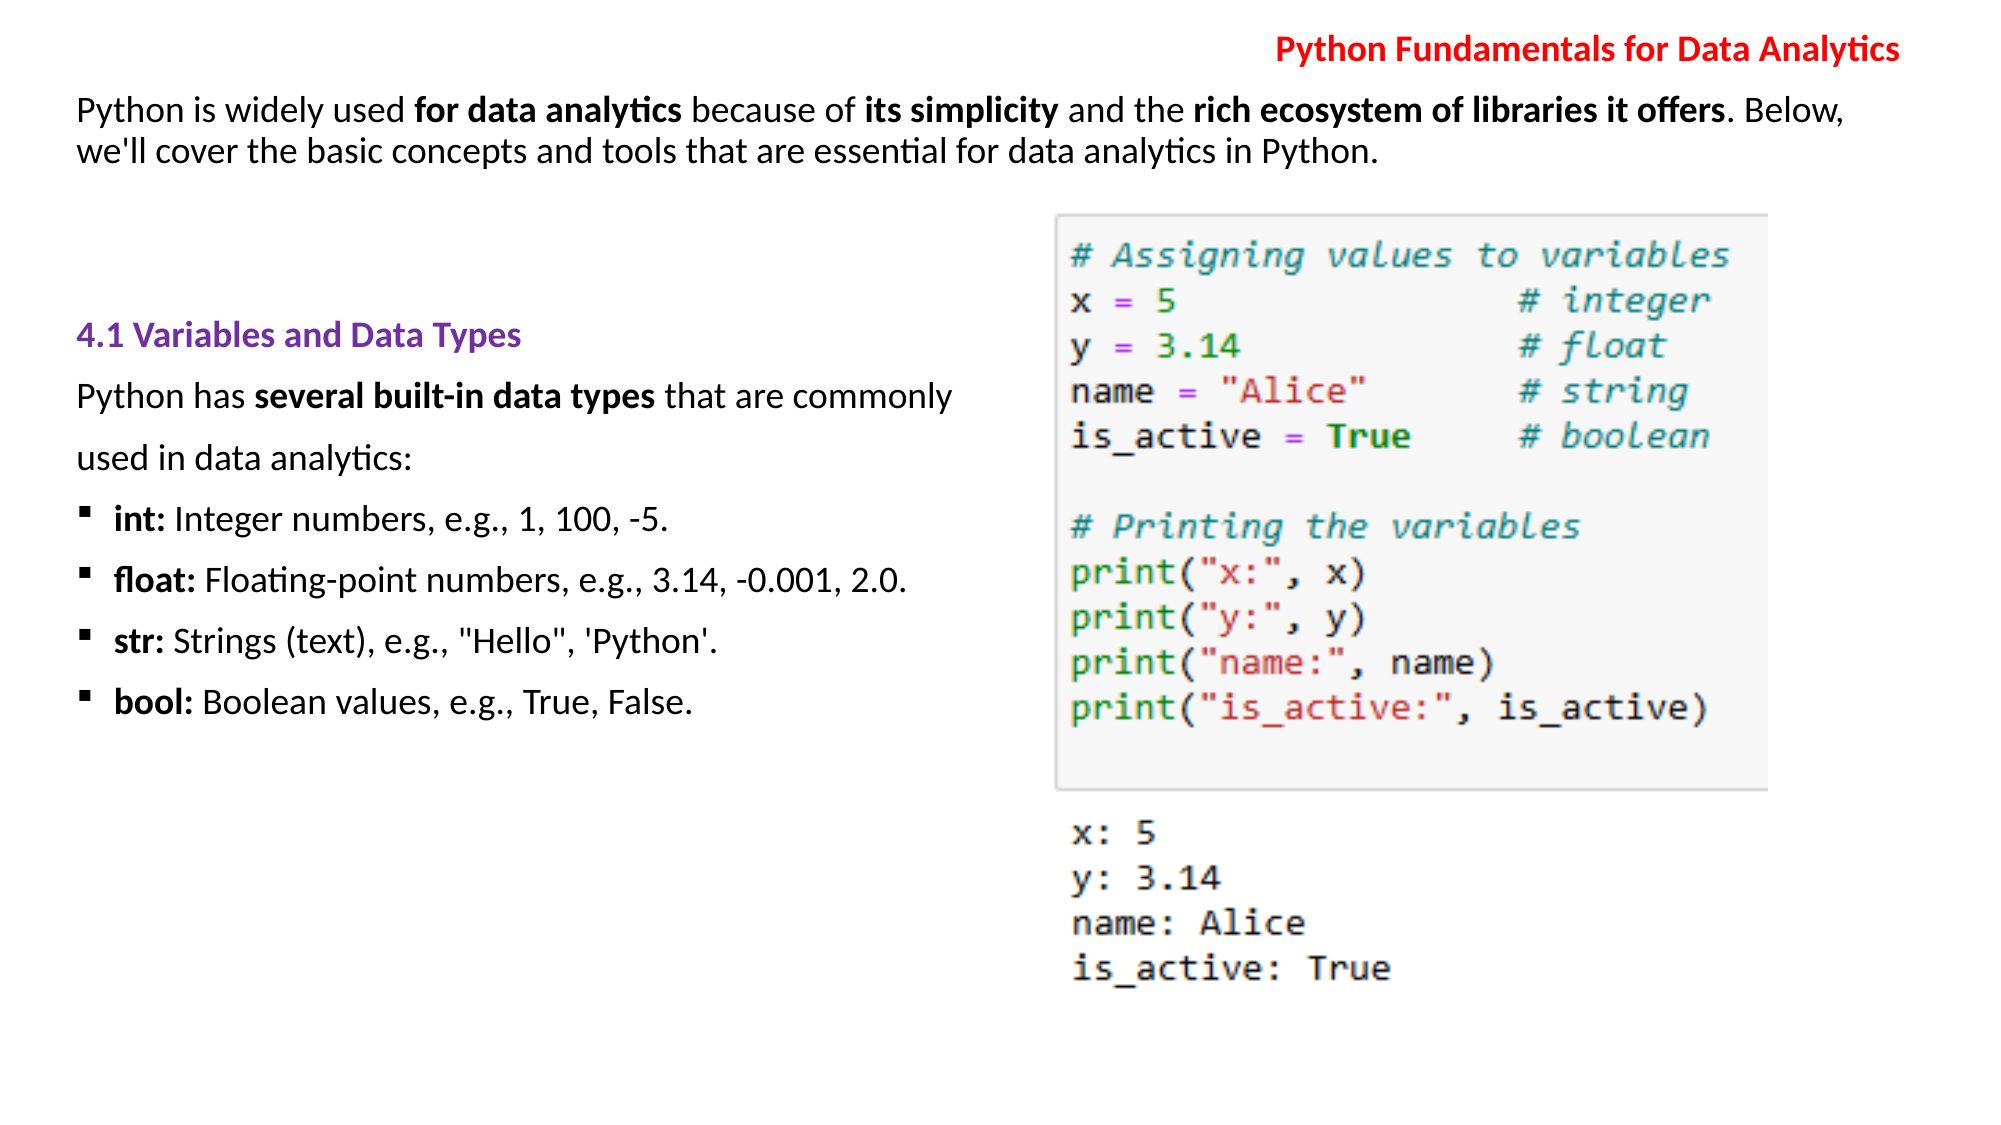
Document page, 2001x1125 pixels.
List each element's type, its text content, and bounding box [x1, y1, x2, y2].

picture [1039, 196, 1768, 1018]
list Python Fundamentals for Data Analytics Python is widely used for data analytics because of its simplicity and the rich ecosystem of libraries it offers. Below, we'll cover the basic concepts and tools that are essential for data analytics in Python. 4.1 Variables and Data Types Python has several built-in data types that are commonly used in data analytics: int: Integer numbers, e.g., 1, 100, -5. float: Floating-point numbers, e.g., 3.14, -0.001, 2.0. str: Strings (text), e.g., "Hello", 'Python'. bool: Boolean values, e.g., True, False. [61, 21, 1916, 1074]
